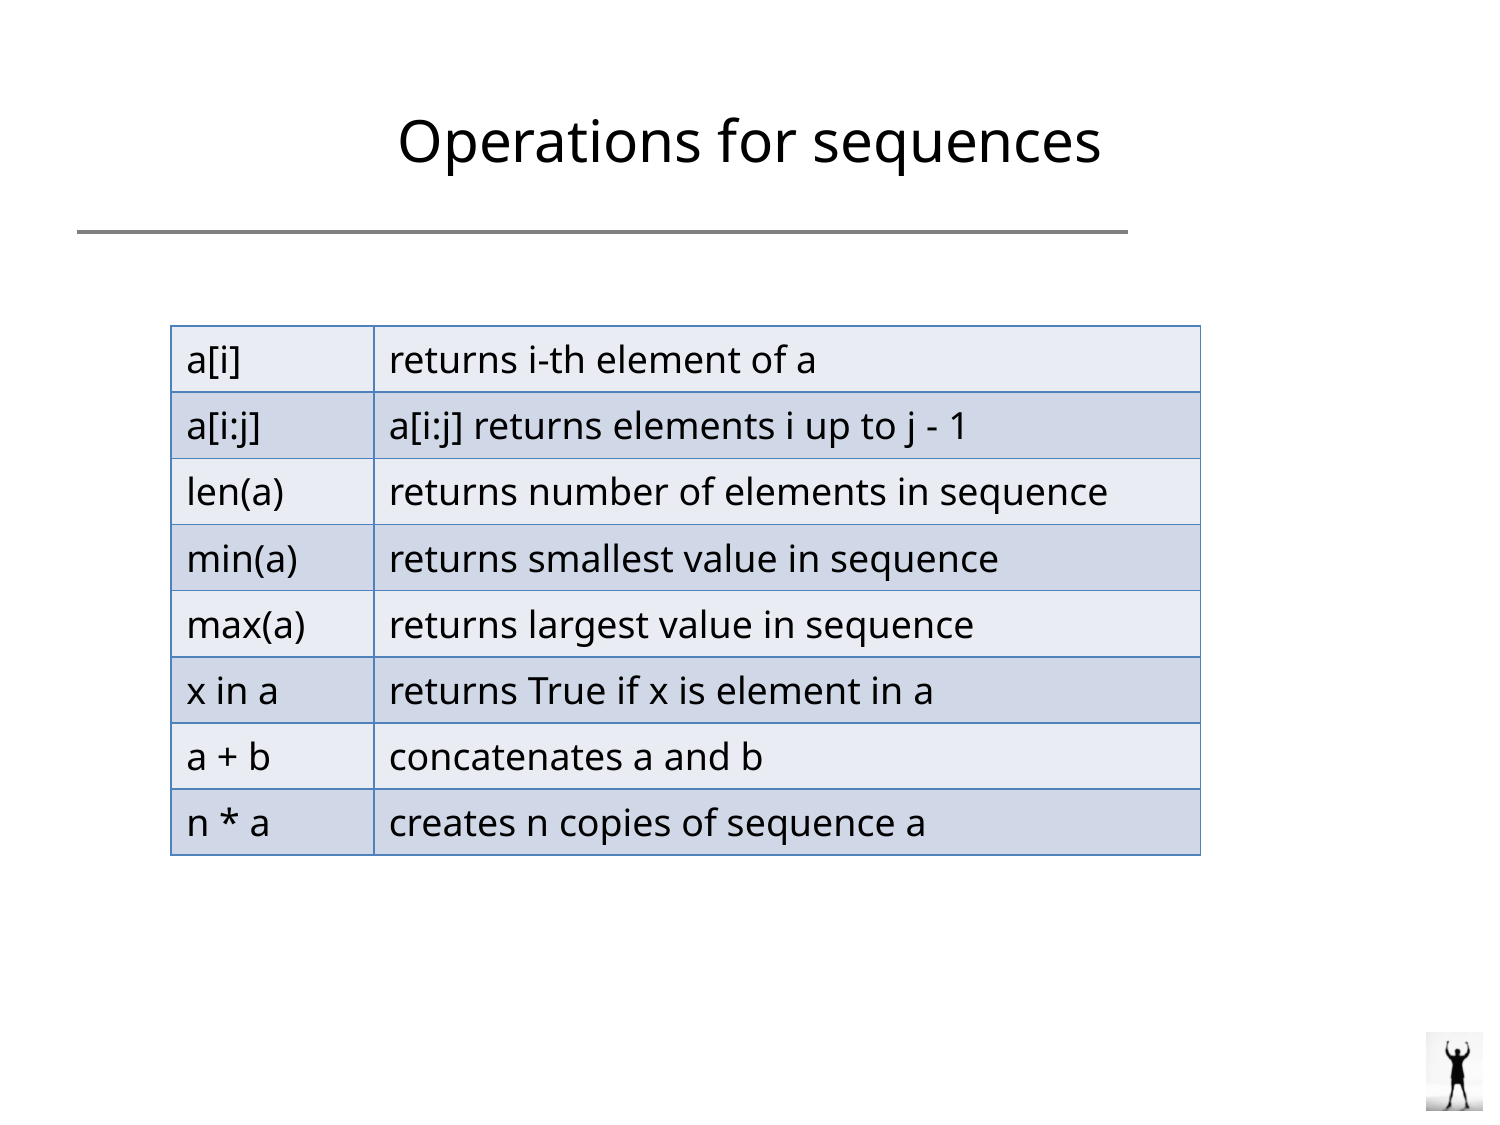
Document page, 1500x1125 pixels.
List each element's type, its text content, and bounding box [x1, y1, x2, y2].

table_cell a[i:j] [172, 393, 373, 458]
table_cell returns largest value in sequence [375, 591, 1200, 656]
table_cell a[i:j] returns elements i up to j - 1 [375, 393, 1200, 458]
picture [1426, 1032, 1483, 1111]
table_header returns i-th element of a [375, 327, 1200, 391]
title Operations for sequences [75, 45, 1425, 233]
table_cell x in a [172, 658, 373, 722]
table_cell returns True if x is element in a [375, 658, 1200, 722]
table_cell creates n copies of sequence a [375, 790, 1200, 854]
table_cell a + b [172, 724, 373, 788]
table_cell concatenates a and b [375, 724, 1200, 788]
table_cell min(a) [172, 525, 373, 590]
table_header a[i] [172, 327, 373, 391]
table_cell returns number of elements in sequence [375, 459, 1200, 524]
table_cell max(a) [172, 591, 373, 656]
table_cell len(a) [172, 459, 373, 524]
table_cell returns smallest value in sequence [375, 525, 1200, 590]
table_cell n * a [172, 790, 373, 854]
